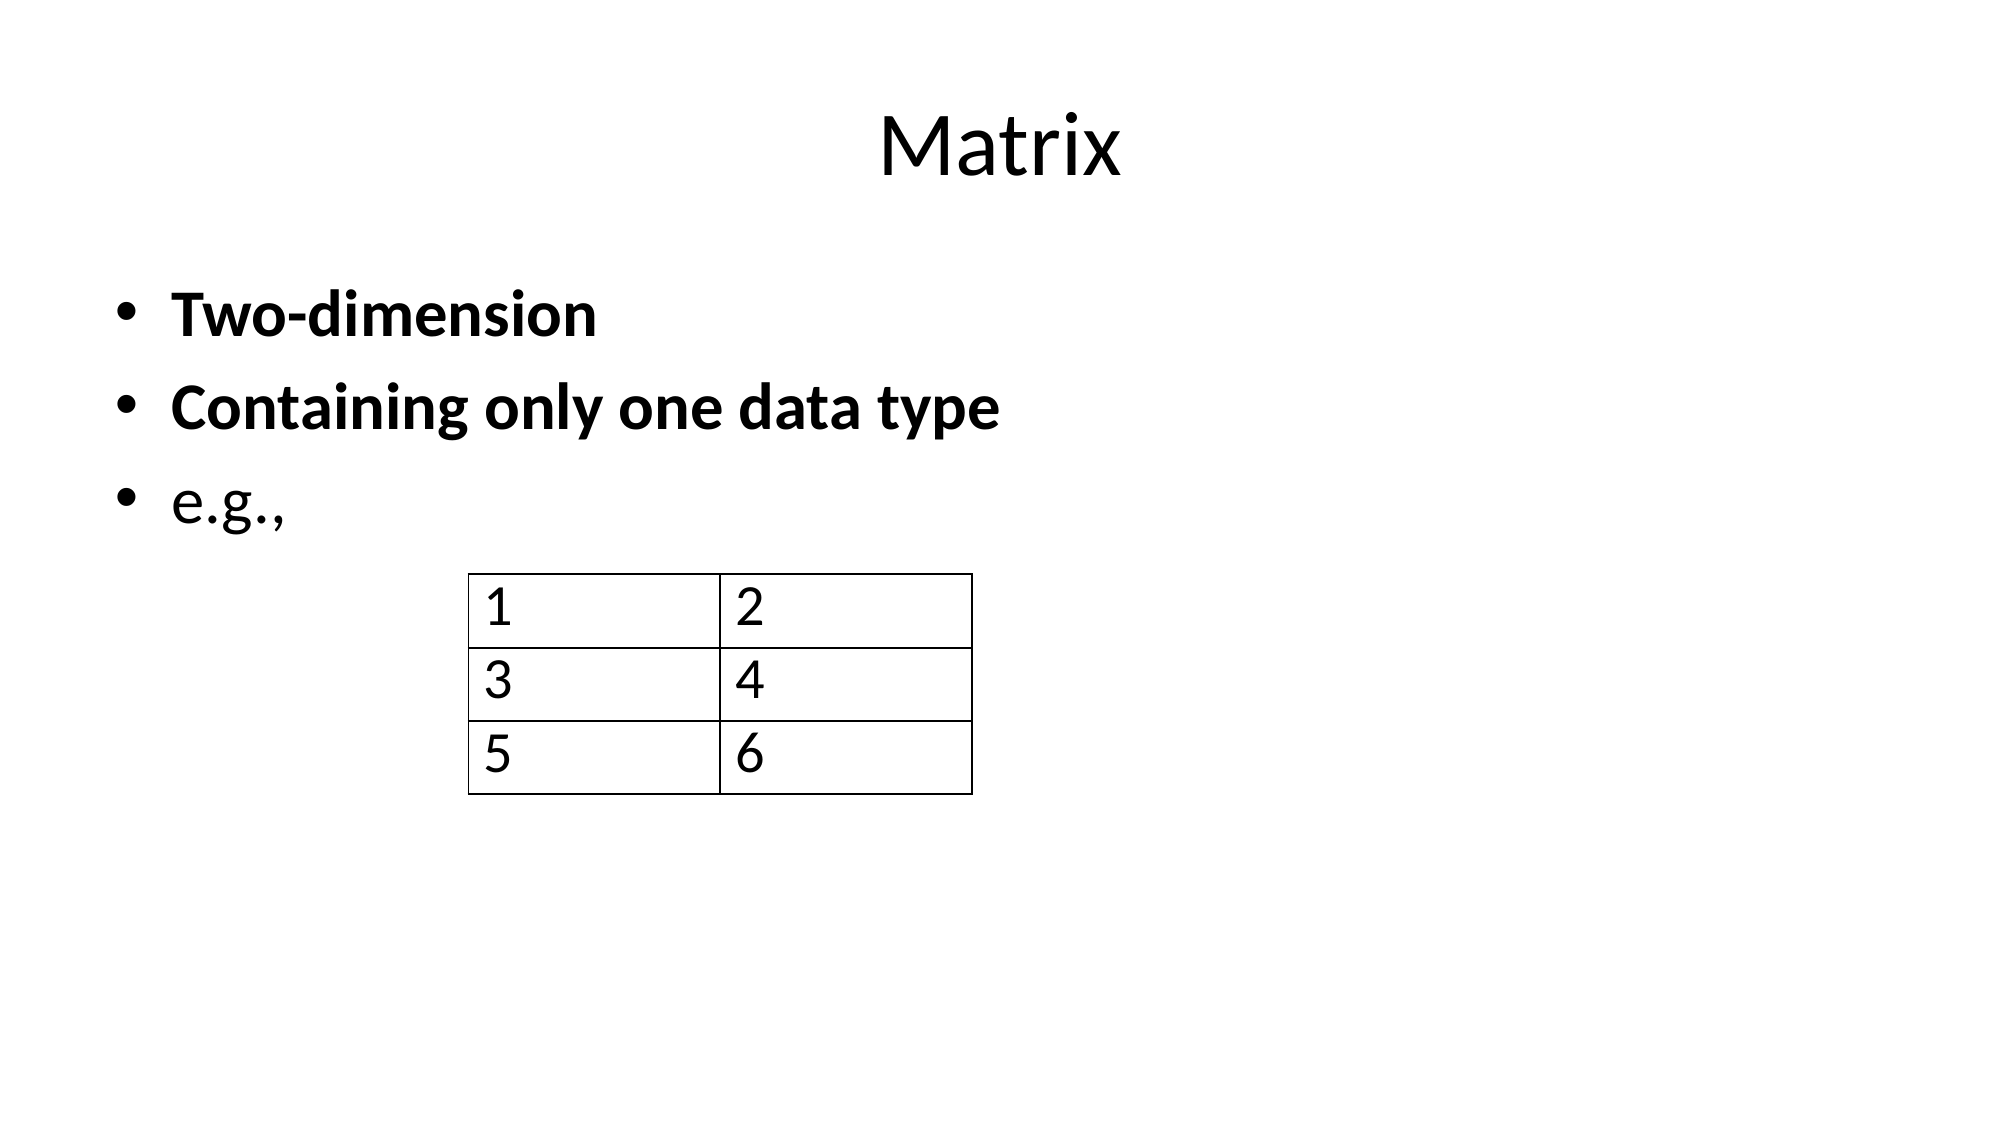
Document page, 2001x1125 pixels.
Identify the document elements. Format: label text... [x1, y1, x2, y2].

title Matrix [99, 45, 1900, 233]
table_cell 6 [721, 722, 971, 793]
list Two-dimension Containing only one data type e.g., [99, 262, 1900, 1005]
table_header 1 [469, 575, 719, 647]
table_cell 3 [469, 649, 719, 720]
table_header 2 [721, 575, 971, 647]
table_cell 4 [721, 649, 971, 720]
table_cell 5 [469, 722, 719, 793]
